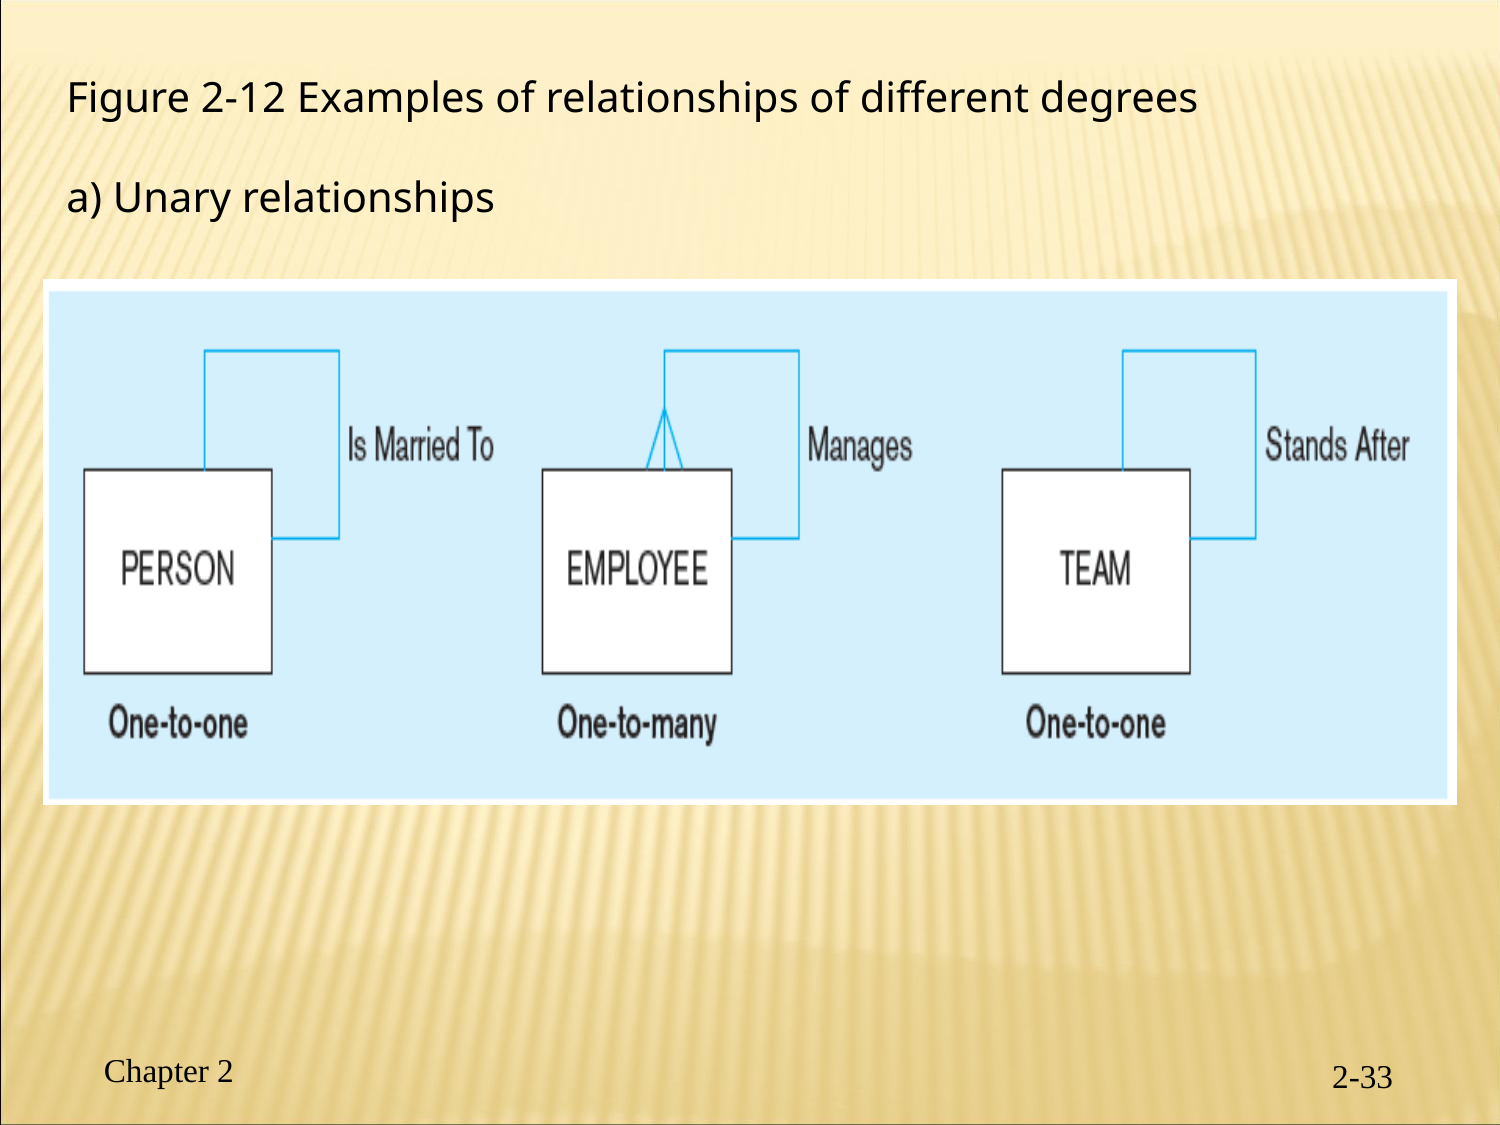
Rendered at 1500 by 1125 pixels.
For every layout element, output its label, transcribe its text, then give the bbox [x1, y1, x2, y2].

picture [0, 0, 1500, 1125]
text_box Figure 2-12 Examples of relationships of different degrees a) Unary relationships [51, 63, 1214, 229]
